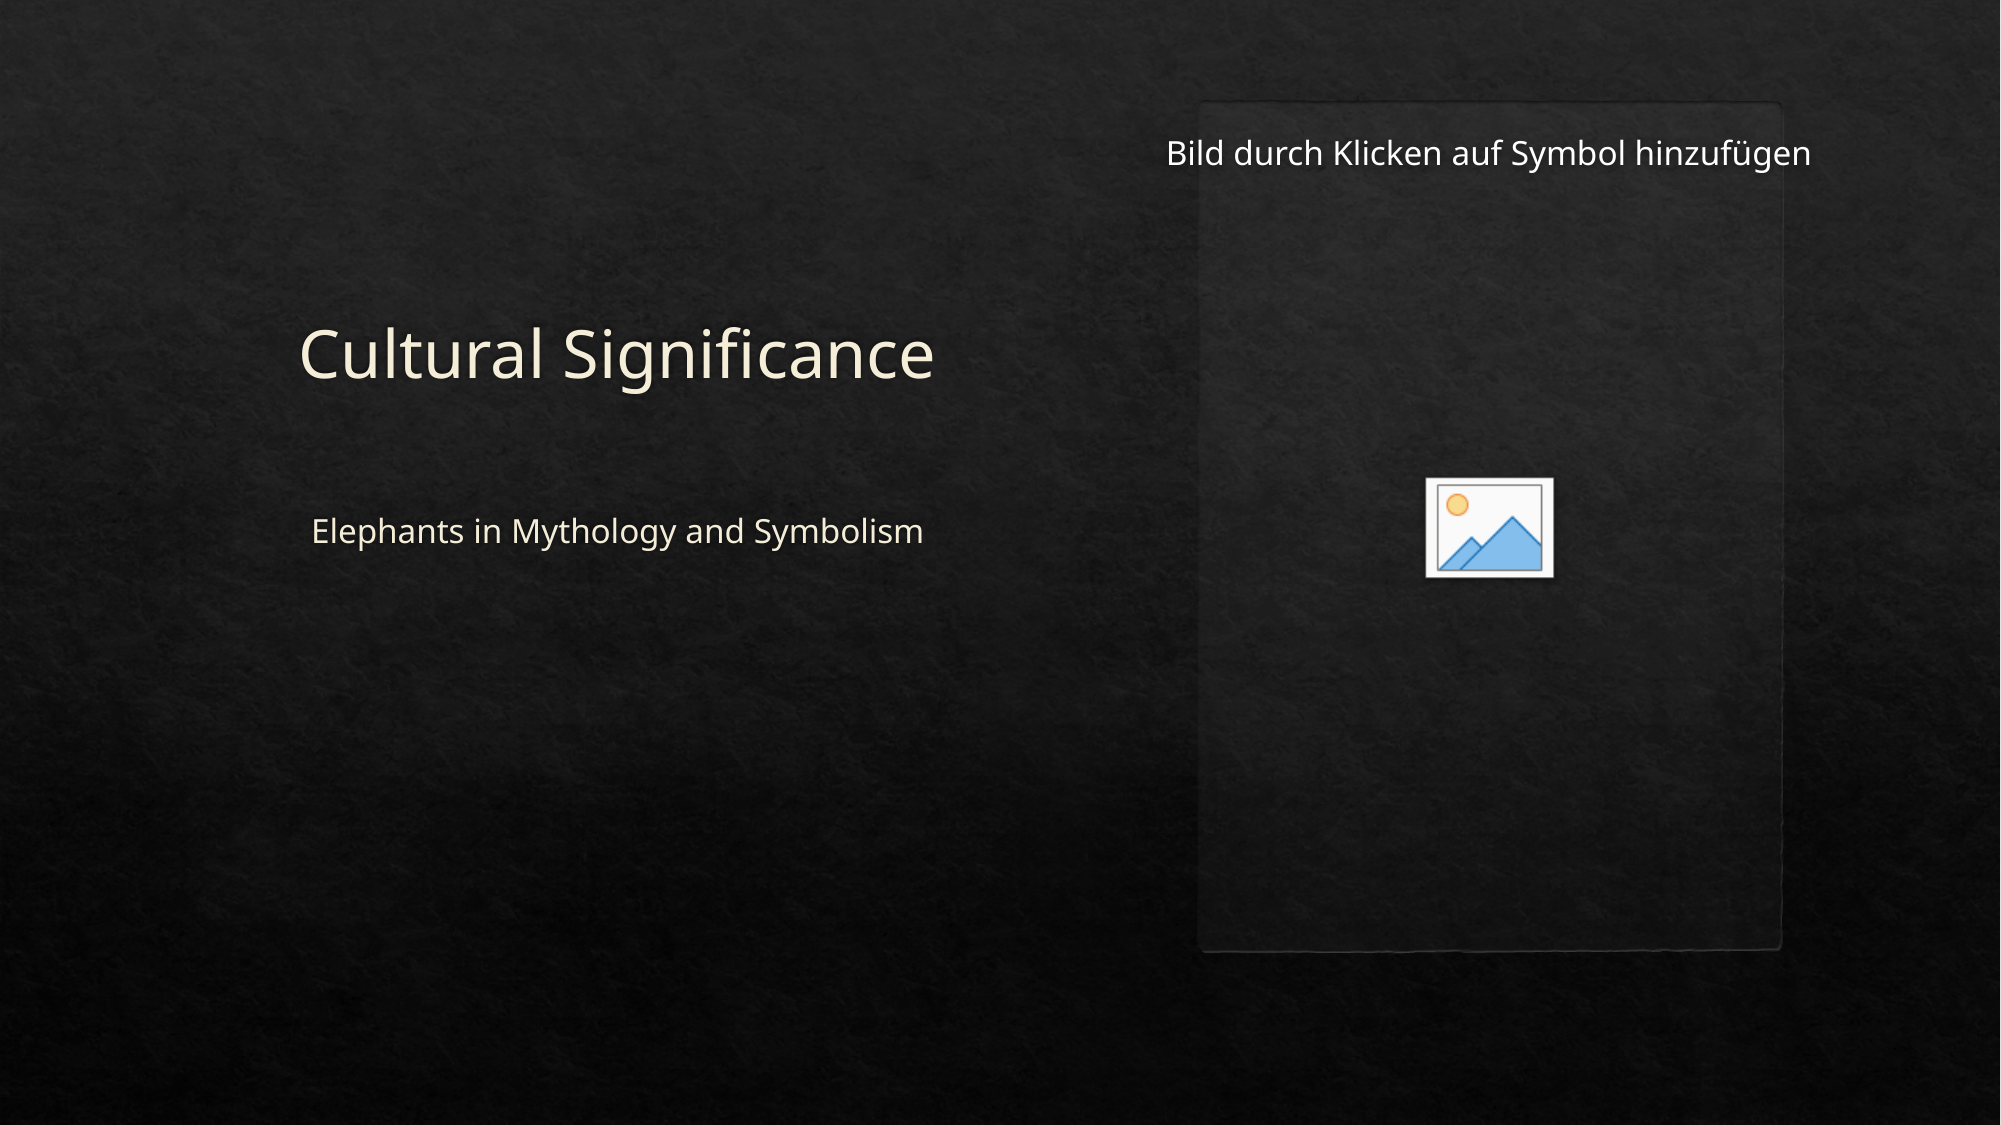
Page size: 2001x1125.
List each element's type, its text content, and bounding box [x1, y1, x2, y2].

picture [1777, 149, 1785, 154]
title Cultural Significance [149, 125, 1087, 401]
picture [1777, 157, 1785, 163]
picture [1196, 99, 1785, 954]
list Elephants in Mythology and Symbolism [241, 439, 995, 954]
